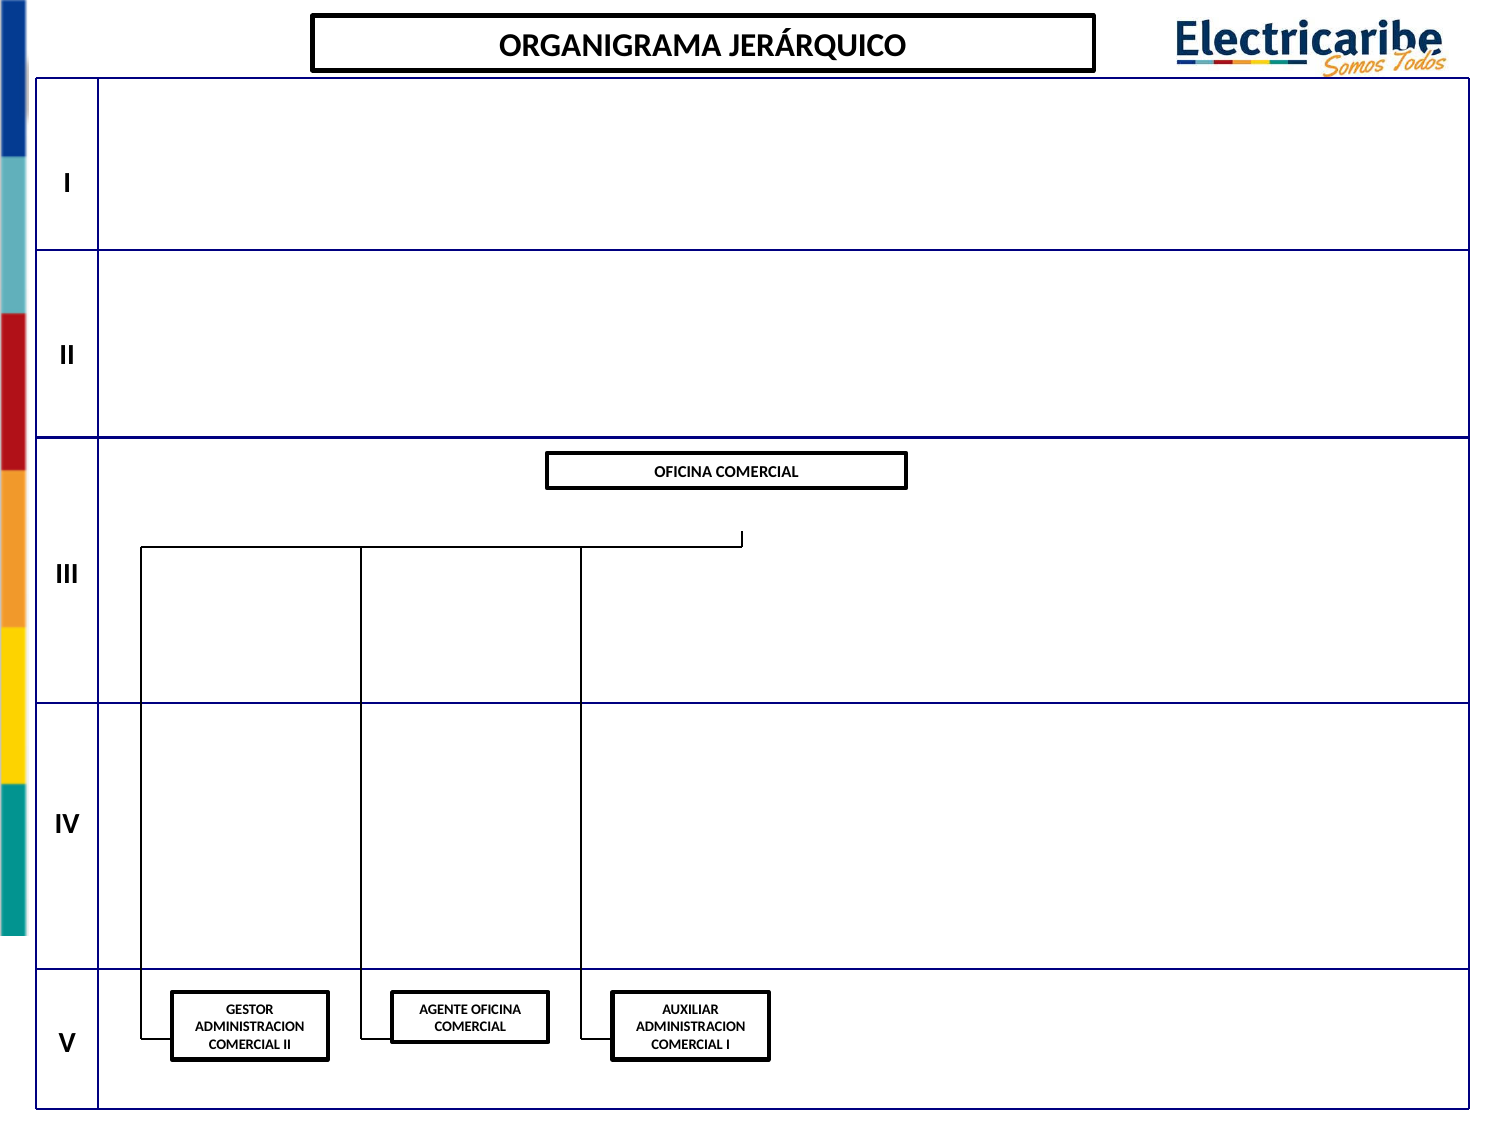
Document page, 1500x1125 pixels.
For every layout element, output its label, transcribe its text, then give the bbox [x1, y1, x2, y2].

text_box V [40, 1015, 94, 1066]
text_box OFICINA COMERCIAL [546, 453, 907, 488]
text_box III [40, 546, 94, 597]
text_box ORGANIGRAMA JERÁRQUICO [312, 15, 1094, 71]
text_box I [40, 156, 94, 207]
text_box GESTOR ADMINISTRACION COMERCIAL II [171, 992, 328, 1060]
picture [1171, 15, 1449, 77]
text_box II [40, 328, 94, 378]
text_box AGENTE OFICINA COMERCIAL [392, 992, 549, 1043]
text_box AUXILIAR ADMINISTRACION COMERCIAL I [612, 992, 769, 1060]
picture [0, 0, 29, 937]
text_box IV [40, 796, 94, 847]
